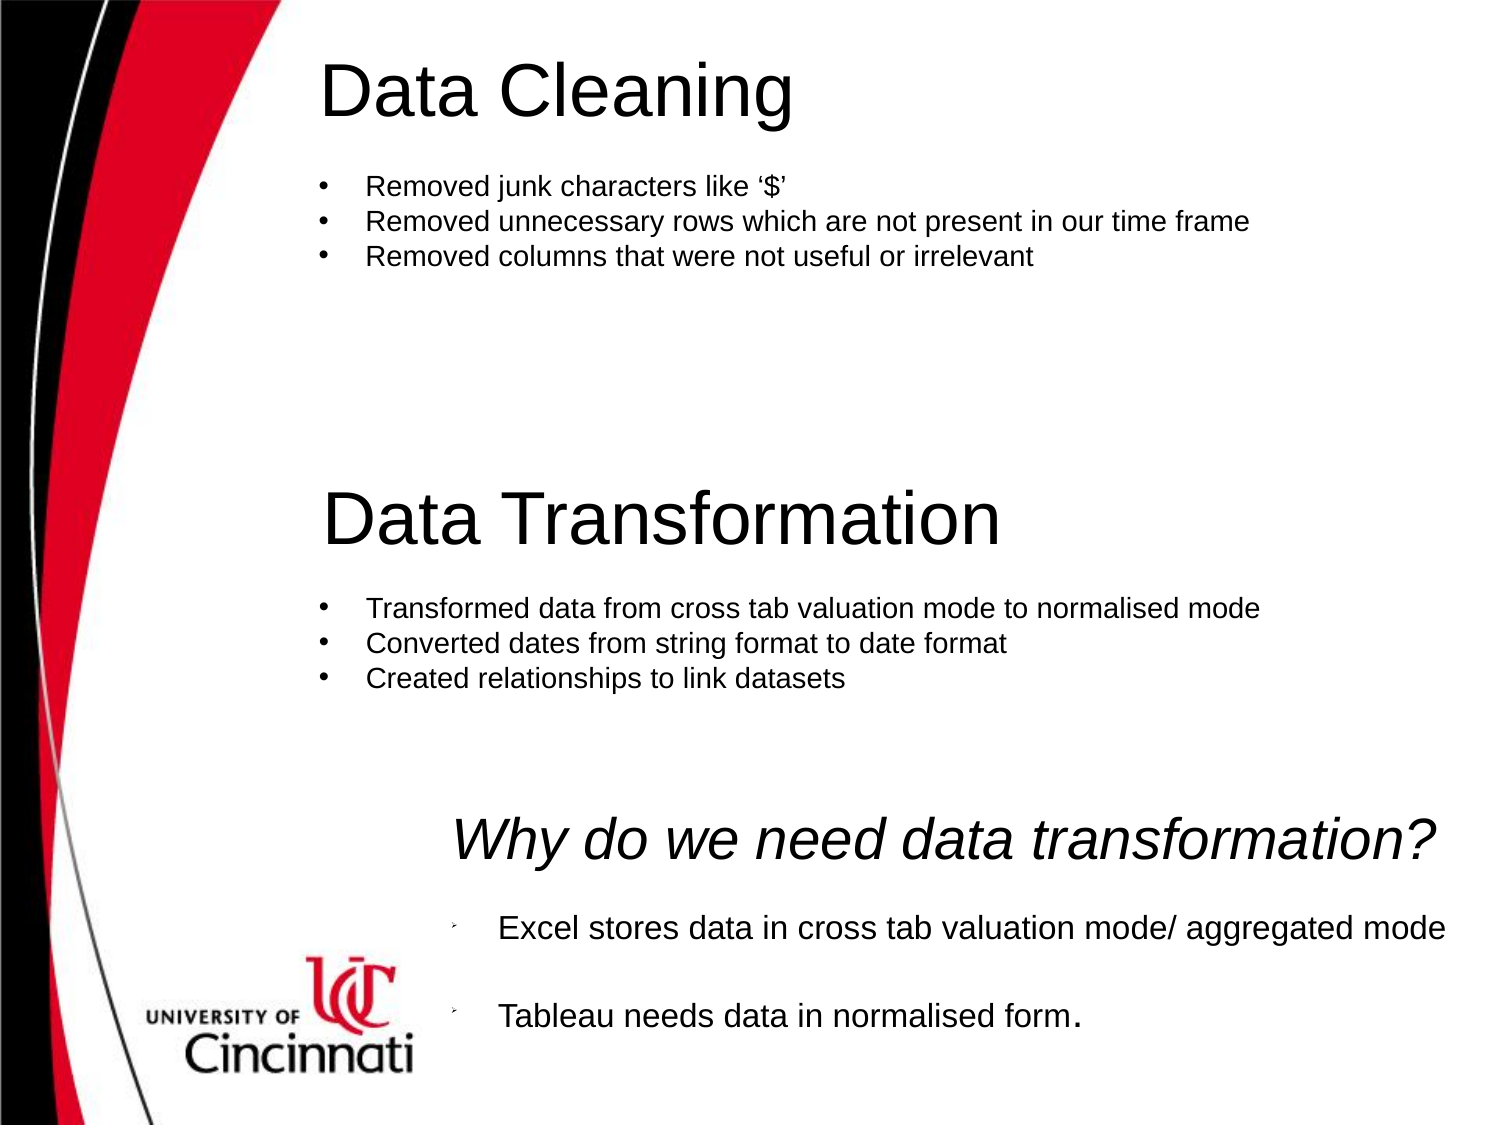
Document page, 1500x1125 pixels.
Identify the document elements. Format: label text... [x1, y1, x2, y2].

list Why do we need data transformation? Excel stores data in cross tab valuation mode/ aggregated mode Tableau needs data in normalised form. [436, 716, 1500, 1125]
text_box Data Transformation [307, 461, 1018, 567]
picture [0, 0, 422, 1125]
text_box Transformed data from cross tab valuation mode to normalised mode Converted dates from string format to date format Created relationships to link datasets [304, 581, 1278, 702]
text_box Data Cleaning [304, 33, 811, 139]
text_box Removed junk characters like ‘$’ Removed unnecessary rows which are not present in our time frame Removed columns that were not useful or irrelevant [303, 159, 1267, 350]
